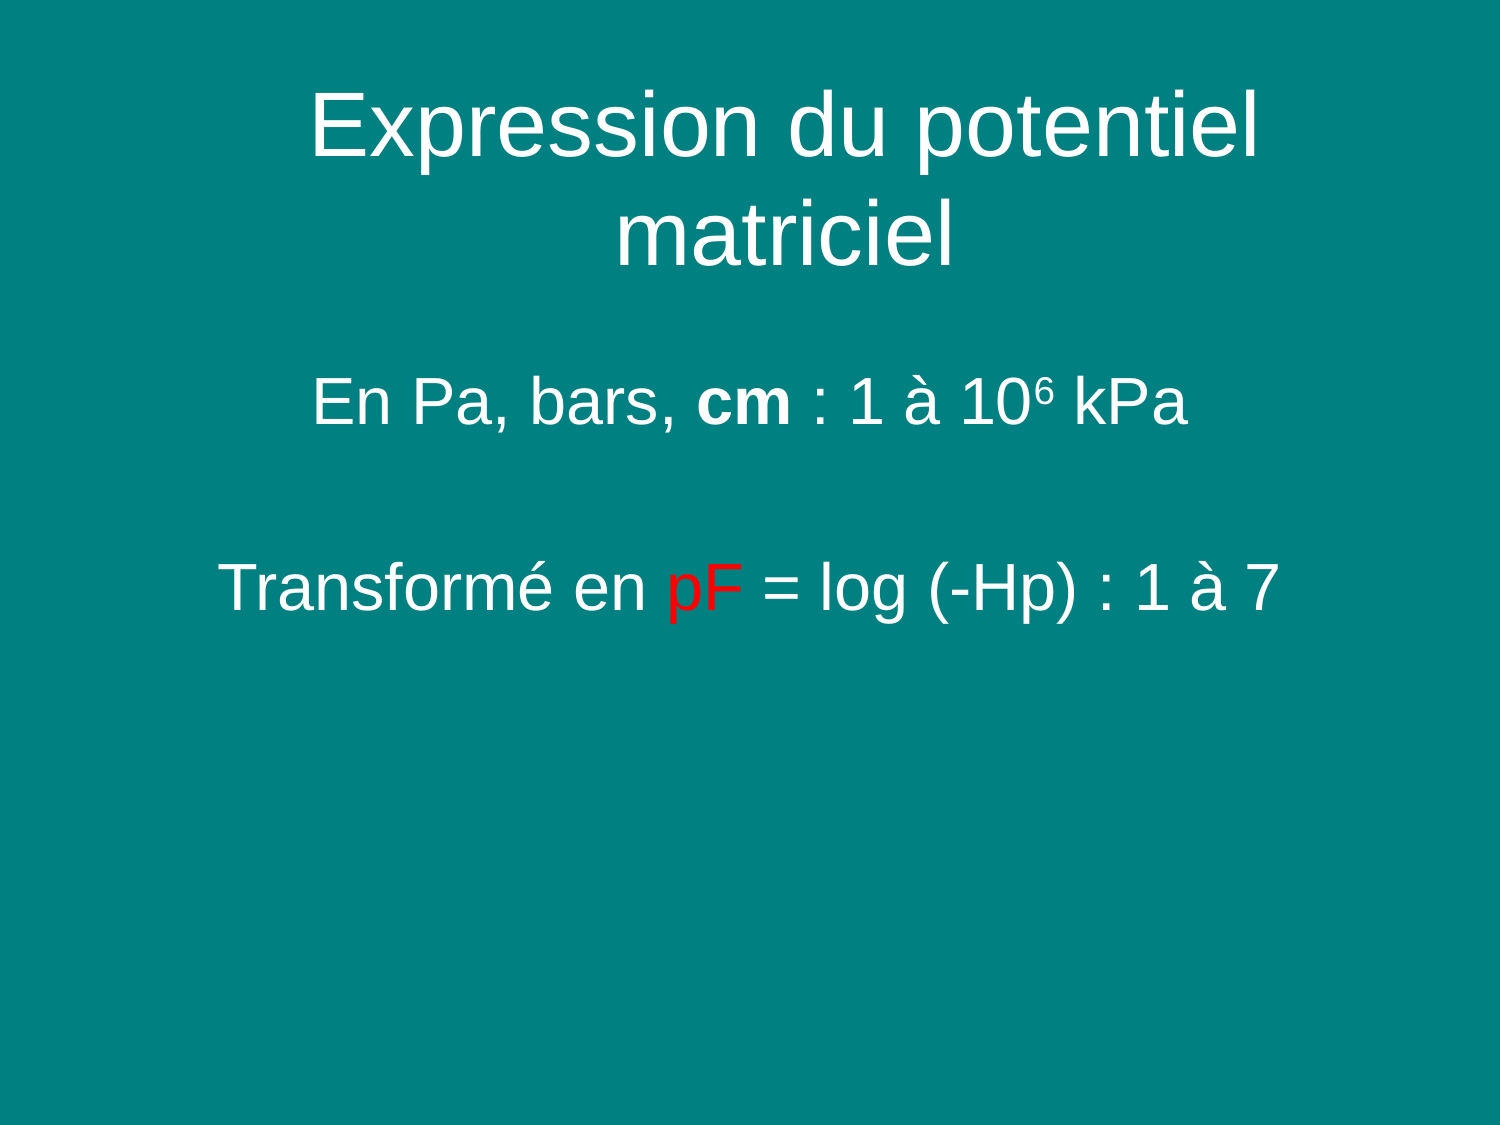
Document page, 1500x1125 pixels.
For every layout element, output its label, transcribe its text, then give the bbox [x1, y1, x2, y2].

text_box Expression du potentiel matriciel [110, 80, 1461, 268]
list En Pa, bars, cm : 1 à 106 kPa Transformé en pF = log (-Hp) : 1 à 7 [74, 349, 1426, 1006]
